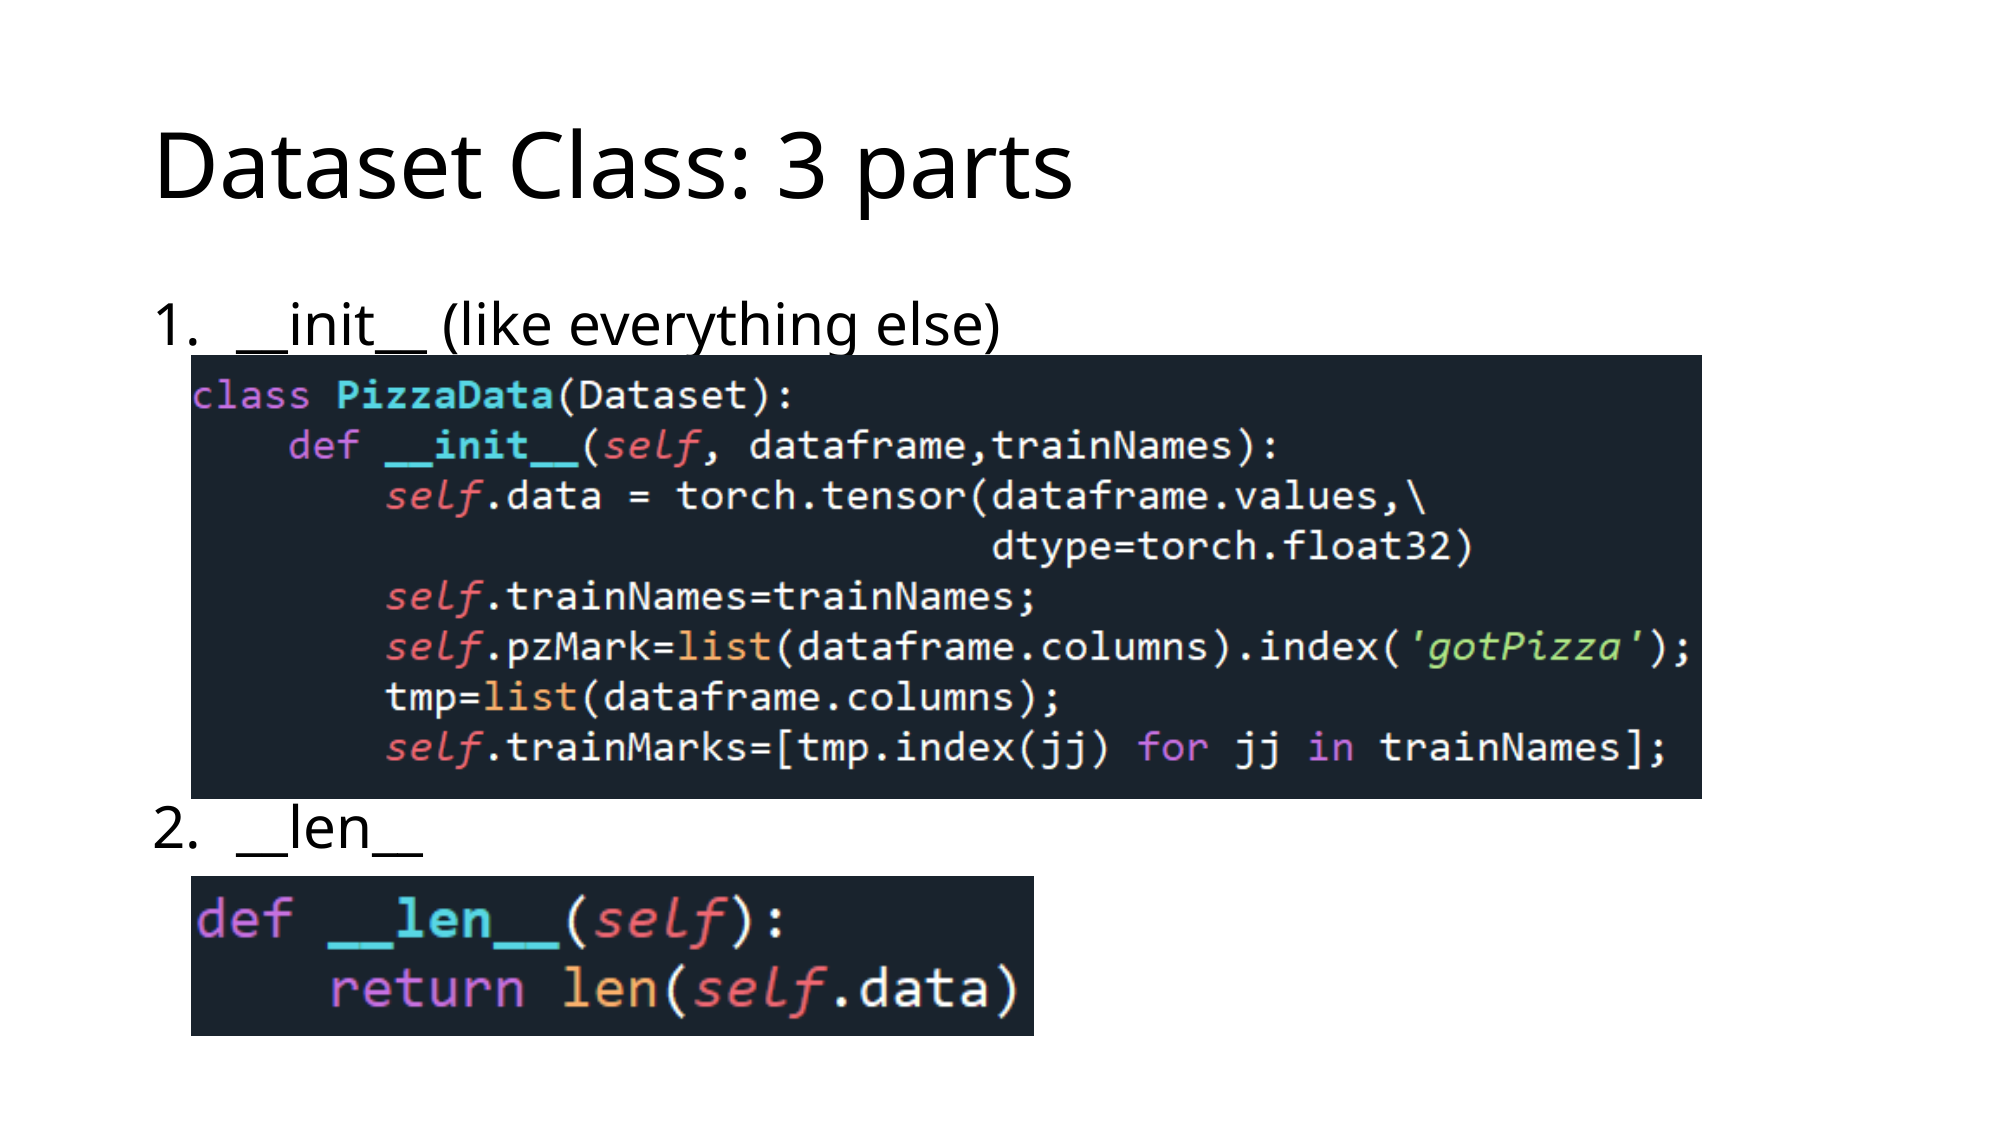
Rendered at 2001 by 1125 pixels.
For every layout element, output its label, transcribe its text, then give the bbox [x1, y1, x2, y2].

title Dataset Class: 3 parts [137, 59, 1863, 278]
list __init__ (like everything else) __len__ [137, 287, 1863, 1002]
picture [191, 876, 1035, 1036]
picture [191, 354, 1702, 799]
